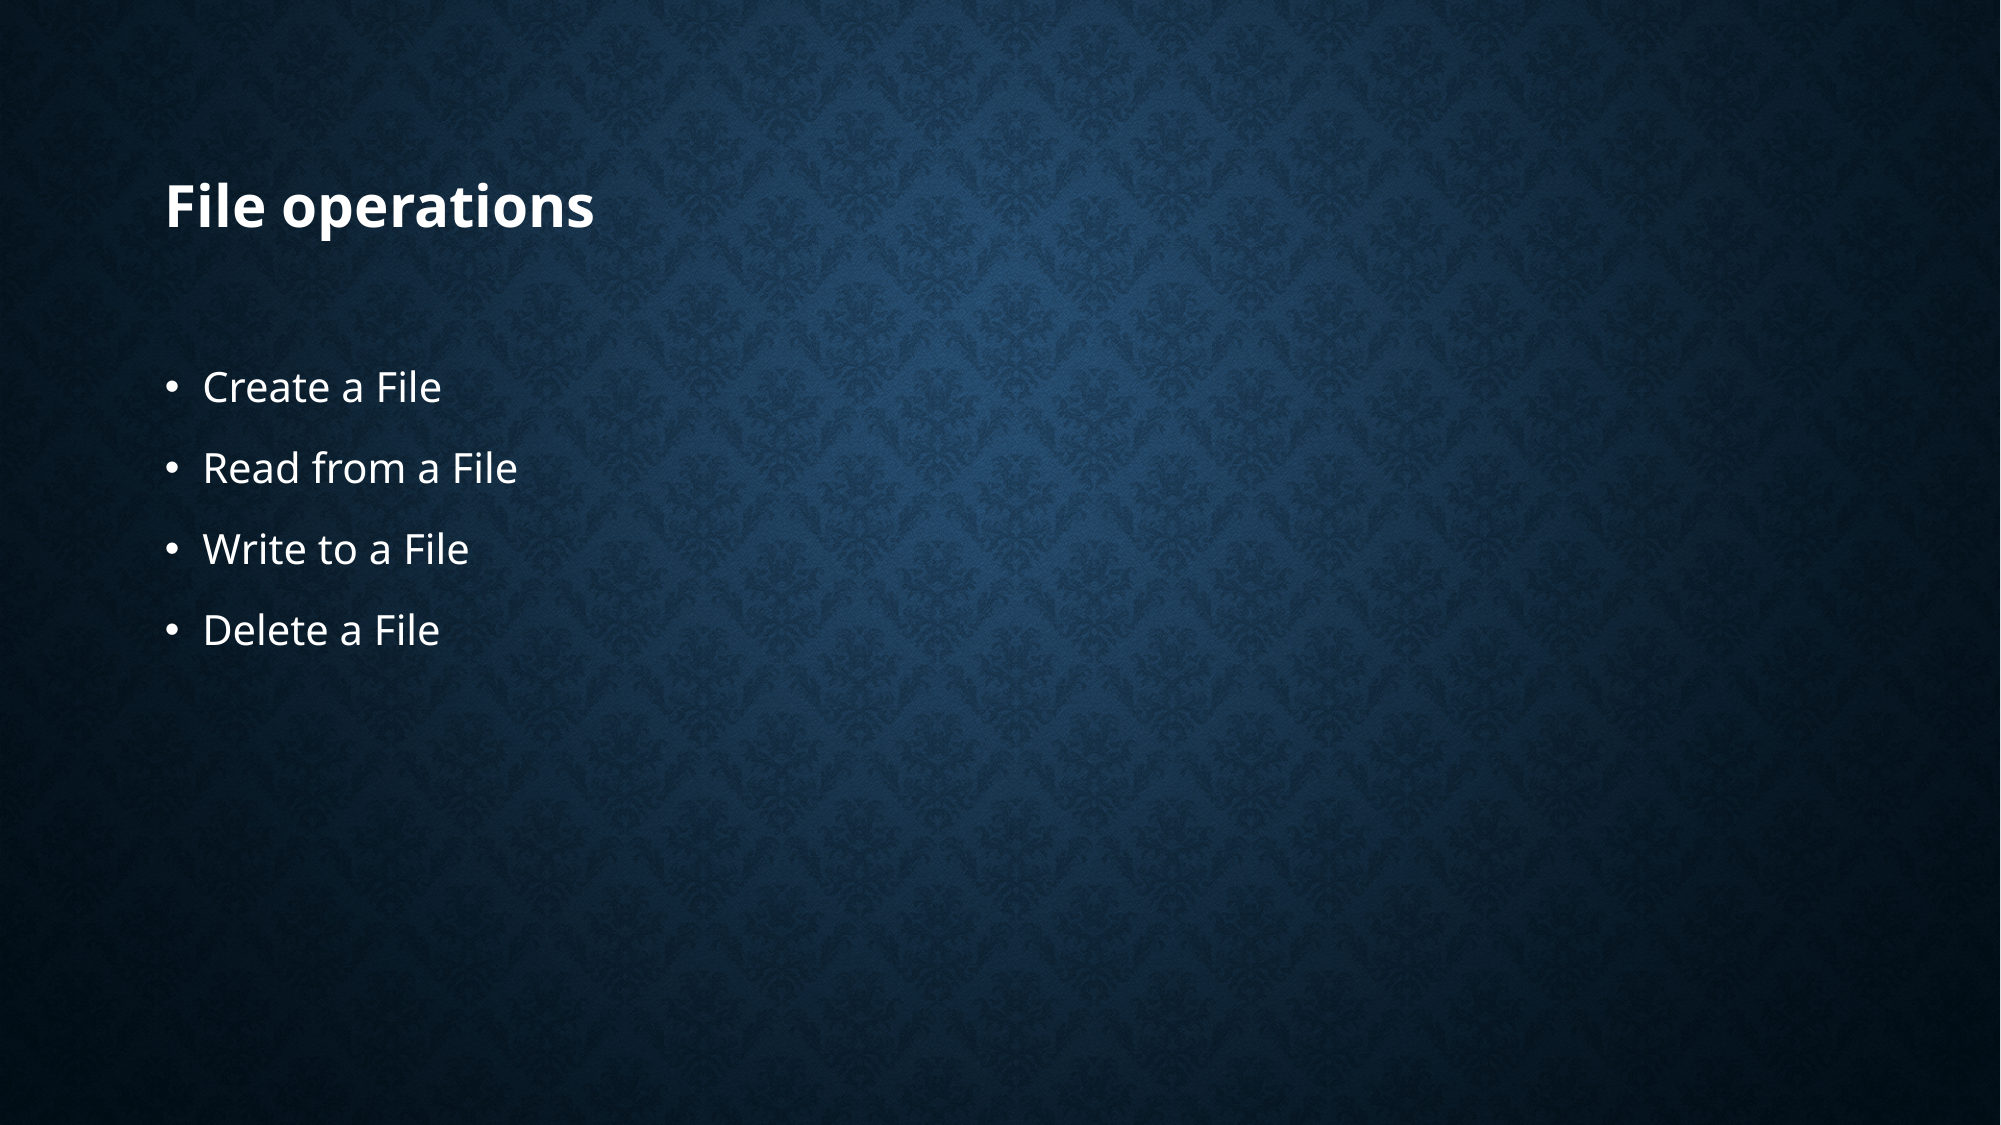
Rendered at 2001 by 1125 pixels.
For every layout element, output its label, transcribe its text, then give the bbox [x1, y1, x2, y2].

list Create a File Read from a File Write to a File Delete a File [149, 343, 1849, 950]
title File operations [149, 99, 1849, 318]
